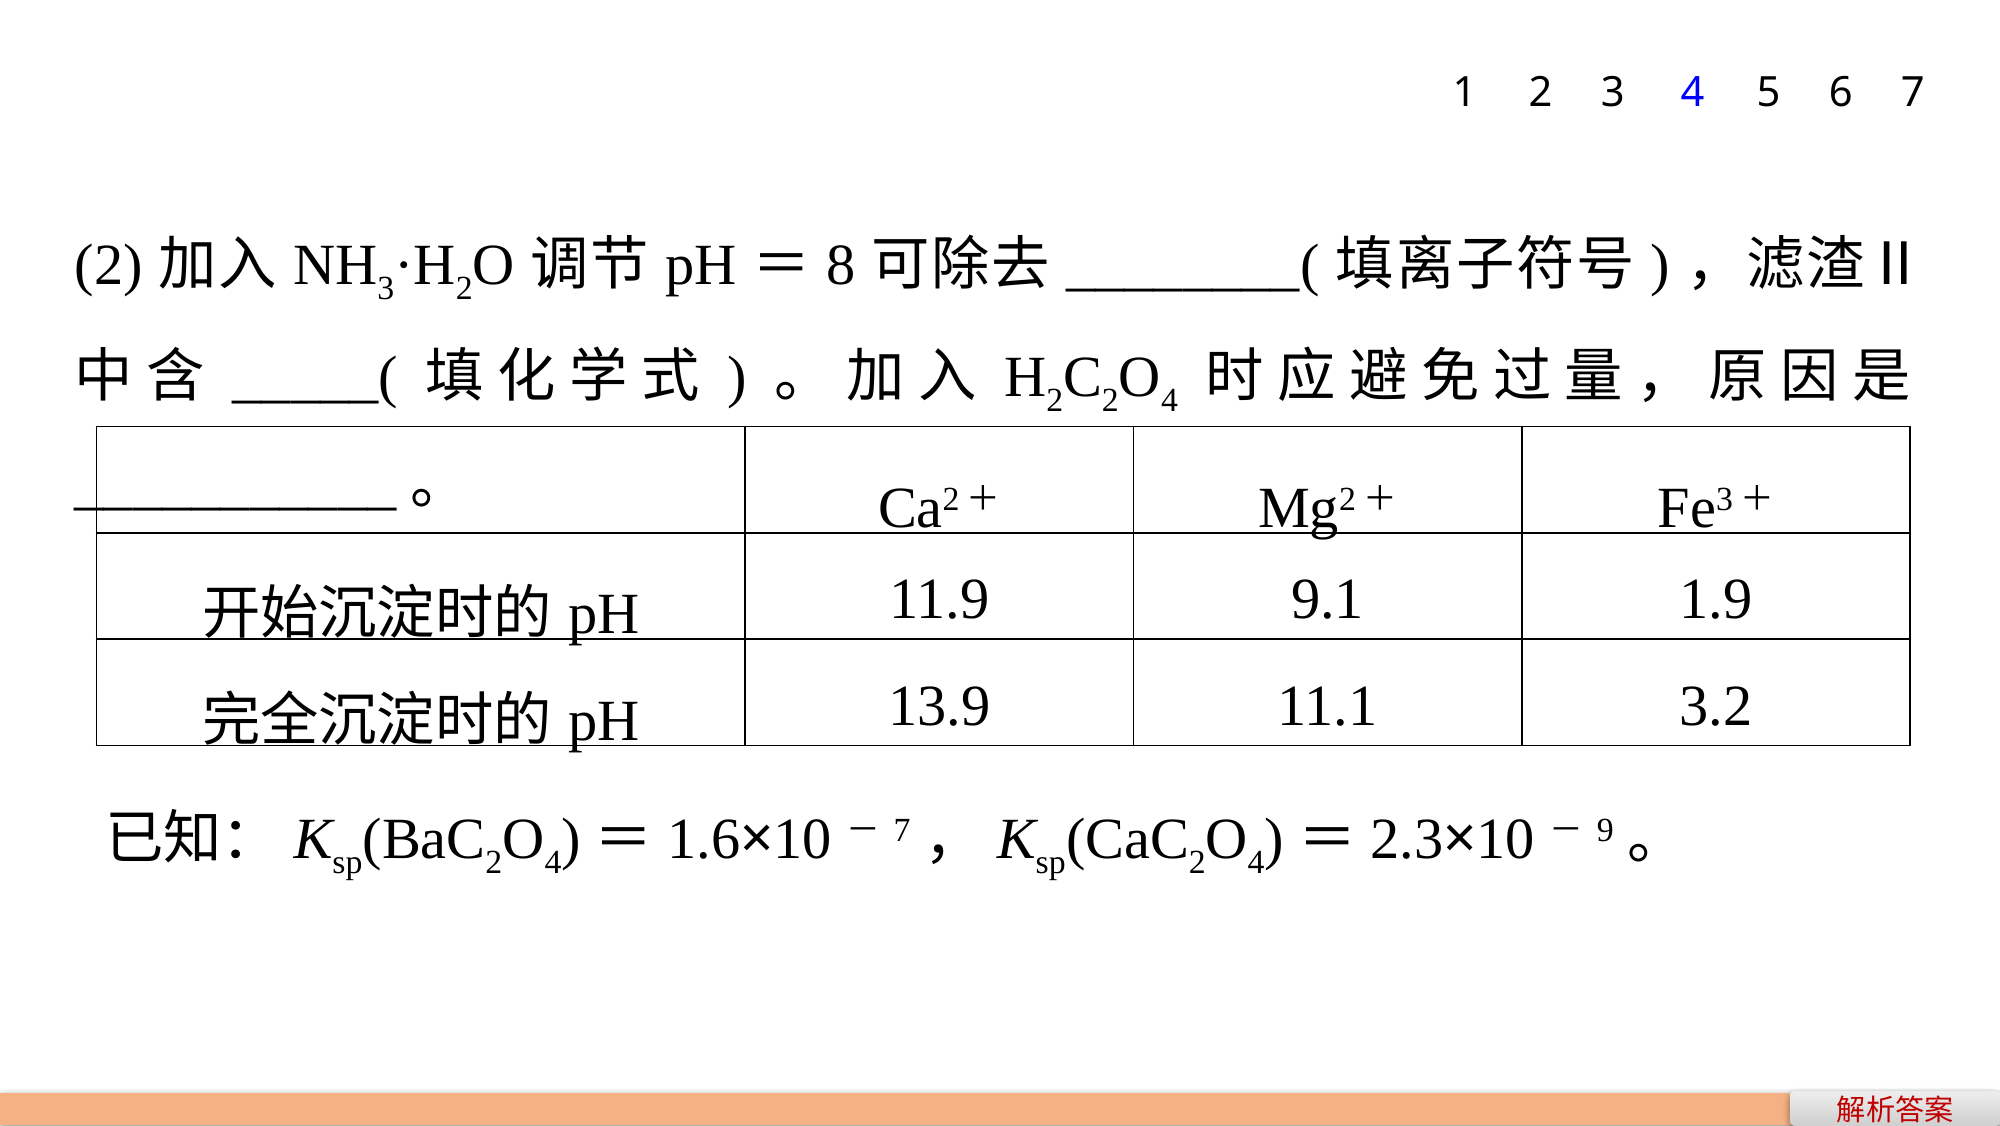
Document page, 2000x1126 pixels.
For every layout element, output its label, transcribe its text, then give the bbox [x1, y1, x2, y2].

table_cell 11.9 [746, 534, 1133, 638]
table_cell 11.1 [1134, 640, 1521, 745]
text_box 1 [1431, 42, 1497, 138]
text_box 7 [1887, 42, 1945, 138]
text_box 已知：Ksp(BaC2O4)＝1.6×10－7，Ksp(CaC2O4)＝2.3×10－9。 [90, 760, 1826, 888]
text_box 4 [1659, 42, 1725, 138]
table_cell 完全沉淀时的pH [97, 640, 744, 745]
table_cell 3.2 [1523, 640, 1909, 745]
table_cell 1.9 [1523, 534, 1909, 638]
text_box 6 [1815, 42, 1873, 138]
table_header Ca2＋ [746, 427, 1133, 532]
text_box 2 [1511, 42, 1573, 138]
table_header Fe3＋ [1523, 427, 1909, 532]
text_box (2)加入NH3·H2O调节pH＝8可除去________(填离子符号)，滤渣Ⅱ中含_____(填化学式)。加入H2C2O4时应避免过量，原因是___________。 [59, 187, 1940, 523]
text_box 解析答案 [1788, 1089, 2000, 1126]
table_cell 开始沉淀时的pH [97, 534, 744, 638]
table_cell 9.1 [1134, 534, 1521, 638]
text_box [0, 1092, 1787, 1126]
table_header [97, 427, 744, 532]
text_box 3 [1587, 42, 1645, 138]
table_header Mg2＋ [1134, 427, 1521, 532]
table_cell 13.9 [746, 640, 1133, 745]
text_box 5 [1739, 42, 1801, 138]
